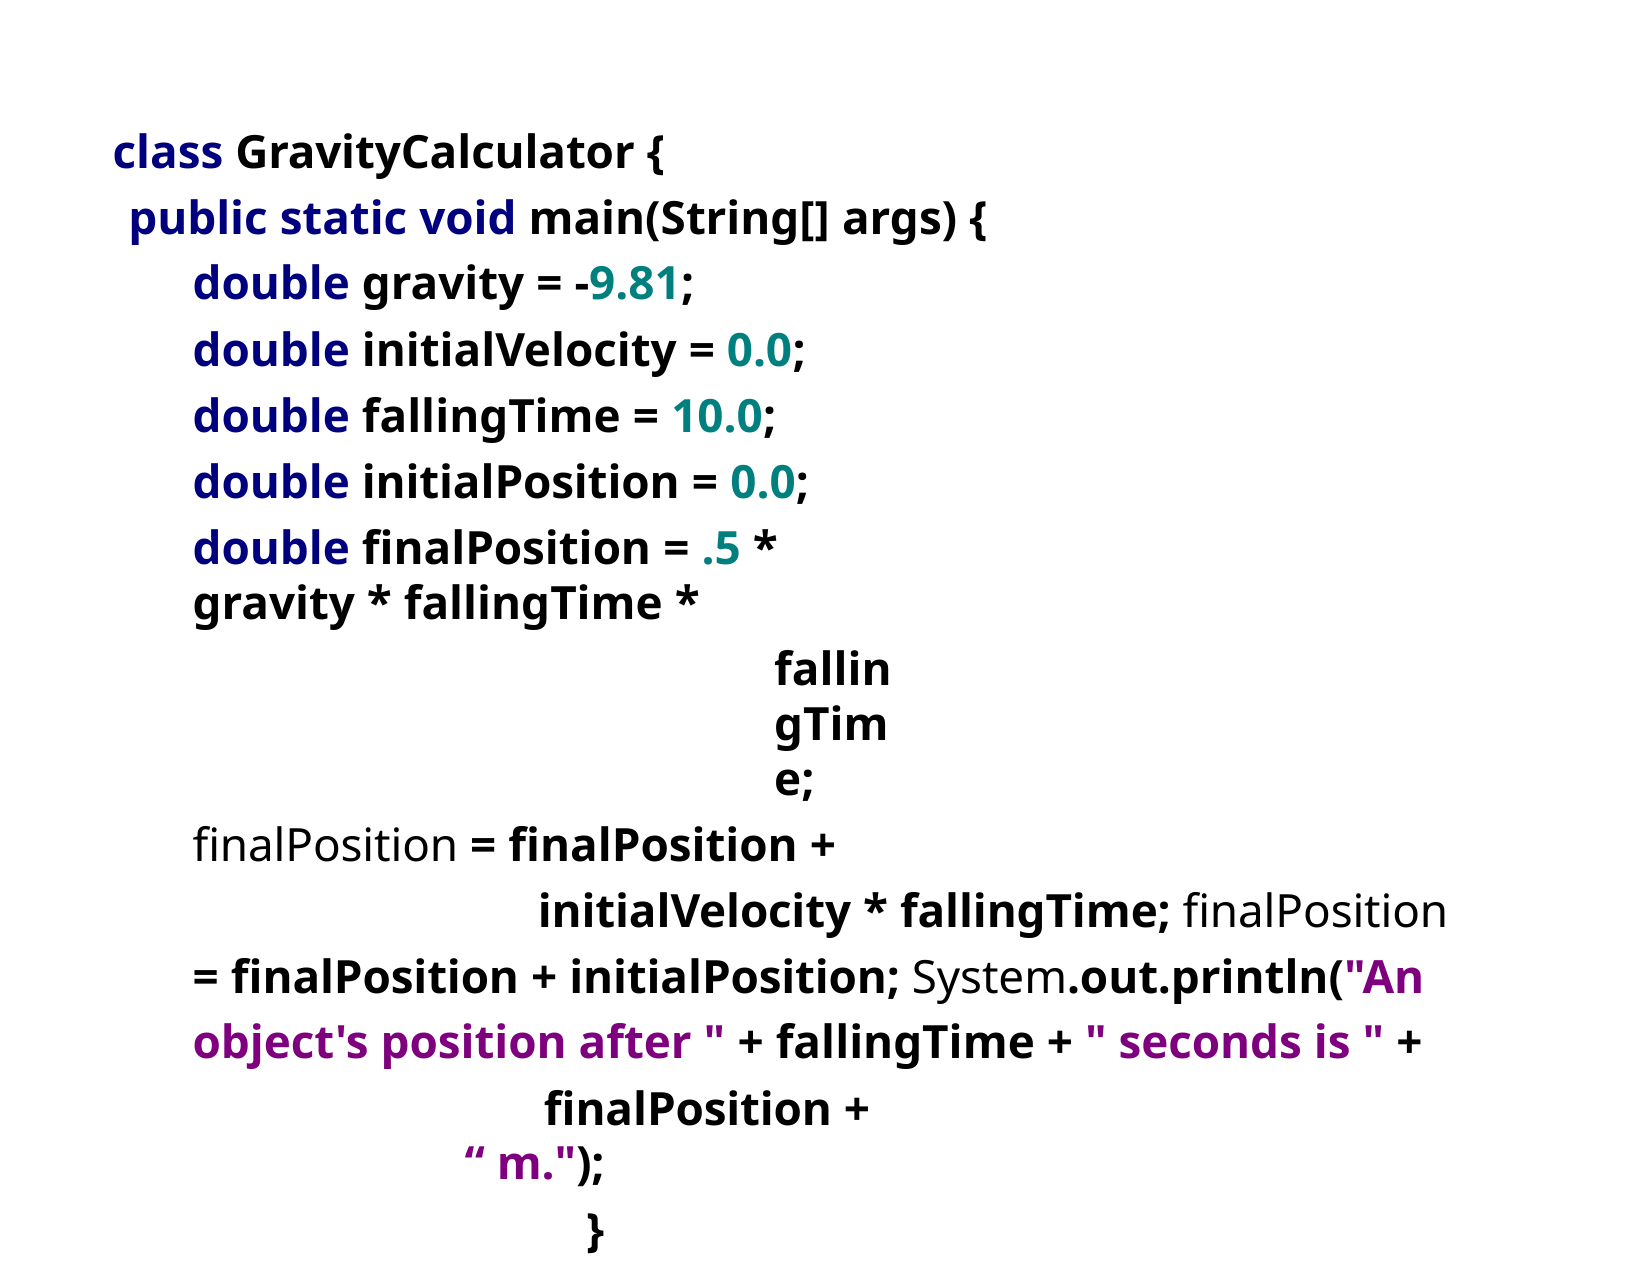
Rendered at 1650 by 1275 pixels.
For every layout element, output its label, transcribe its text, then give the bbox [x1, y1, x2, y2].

text_box class GravityCalculator { public static void main(String[] args) { double gravity = -9.81; double initialVelocity = 0.0; double fallingTime = 10.0; double initialPosition = 0.0; double finalPosition = .5 * gravity * fallingTime * fallingTime; finalPosition = finalPosition + initialVelocity * fallingTime; finalPosition = finalPosition + initialPosition; System.out.println("An object's position after " + fallingTime + " seconds is " + finalPosition + “ m."); } } [110, 122, 1476, 1171]
